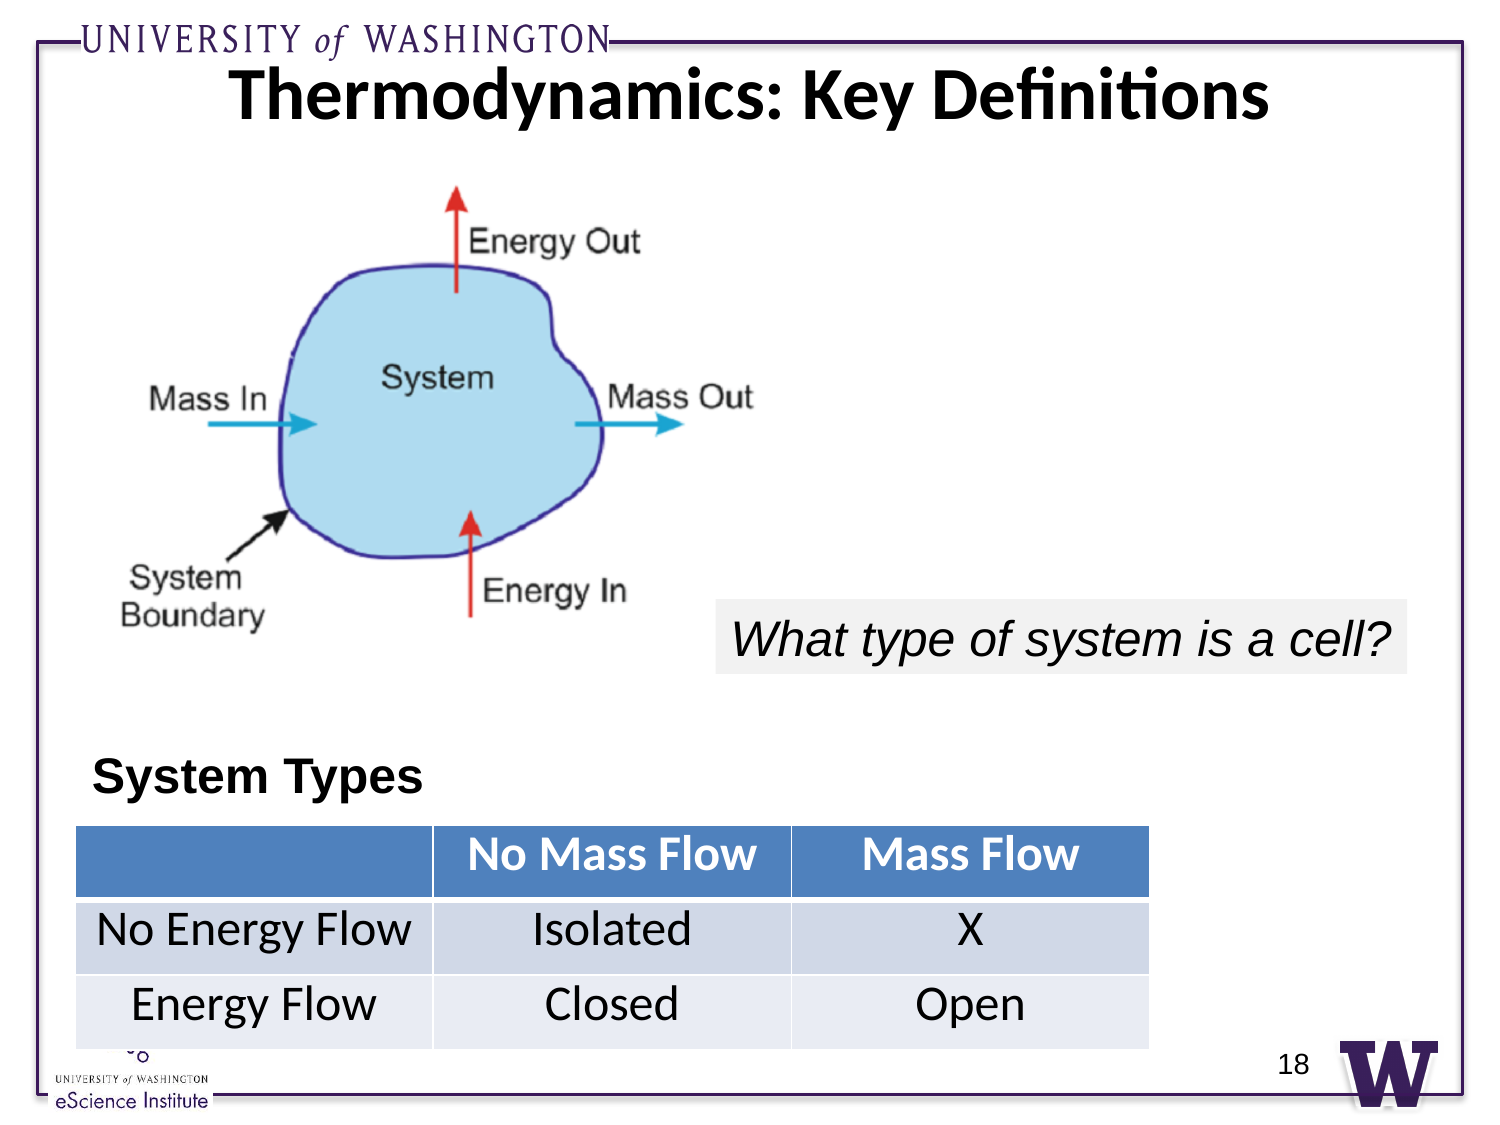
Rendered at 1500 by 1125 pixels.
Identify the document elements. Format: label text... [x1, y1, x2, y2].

table_header [76, 826, 432, 897]
text_box What type of system is a cell? [715, 599, 1408, 674]
picture [99, 162, 768, 650]
table_cell No Energy Flow [76, 903, 432, 974]
picture [1340, 1096, 1438, 1107]
slide_number 18 [1262, 1037, 1350, 1098]
table_header No Mass Flow [434, 826, 791, 897]
table_cell X [792, 903, 1149, 974]
picture [1350, 1041, 1438, 1093]
table_cell Isolated [434, 903, 791, 974]
title Thermodynamics: Key Definitions [75, 37, 1425, 175]
table_cell Energy Flow [76, 976, 432, 1049]
picture [48, 978, 213, 1113]
picture [81, 24, 609, 37]
text_box System Types [77, 736, 440, 812]
table_cell Closed [434, 976, 791, 1049]
table_cell Open [792, 976, 1149, 1049]
table_header Mass Flow [792, 826, 1149, 897]
